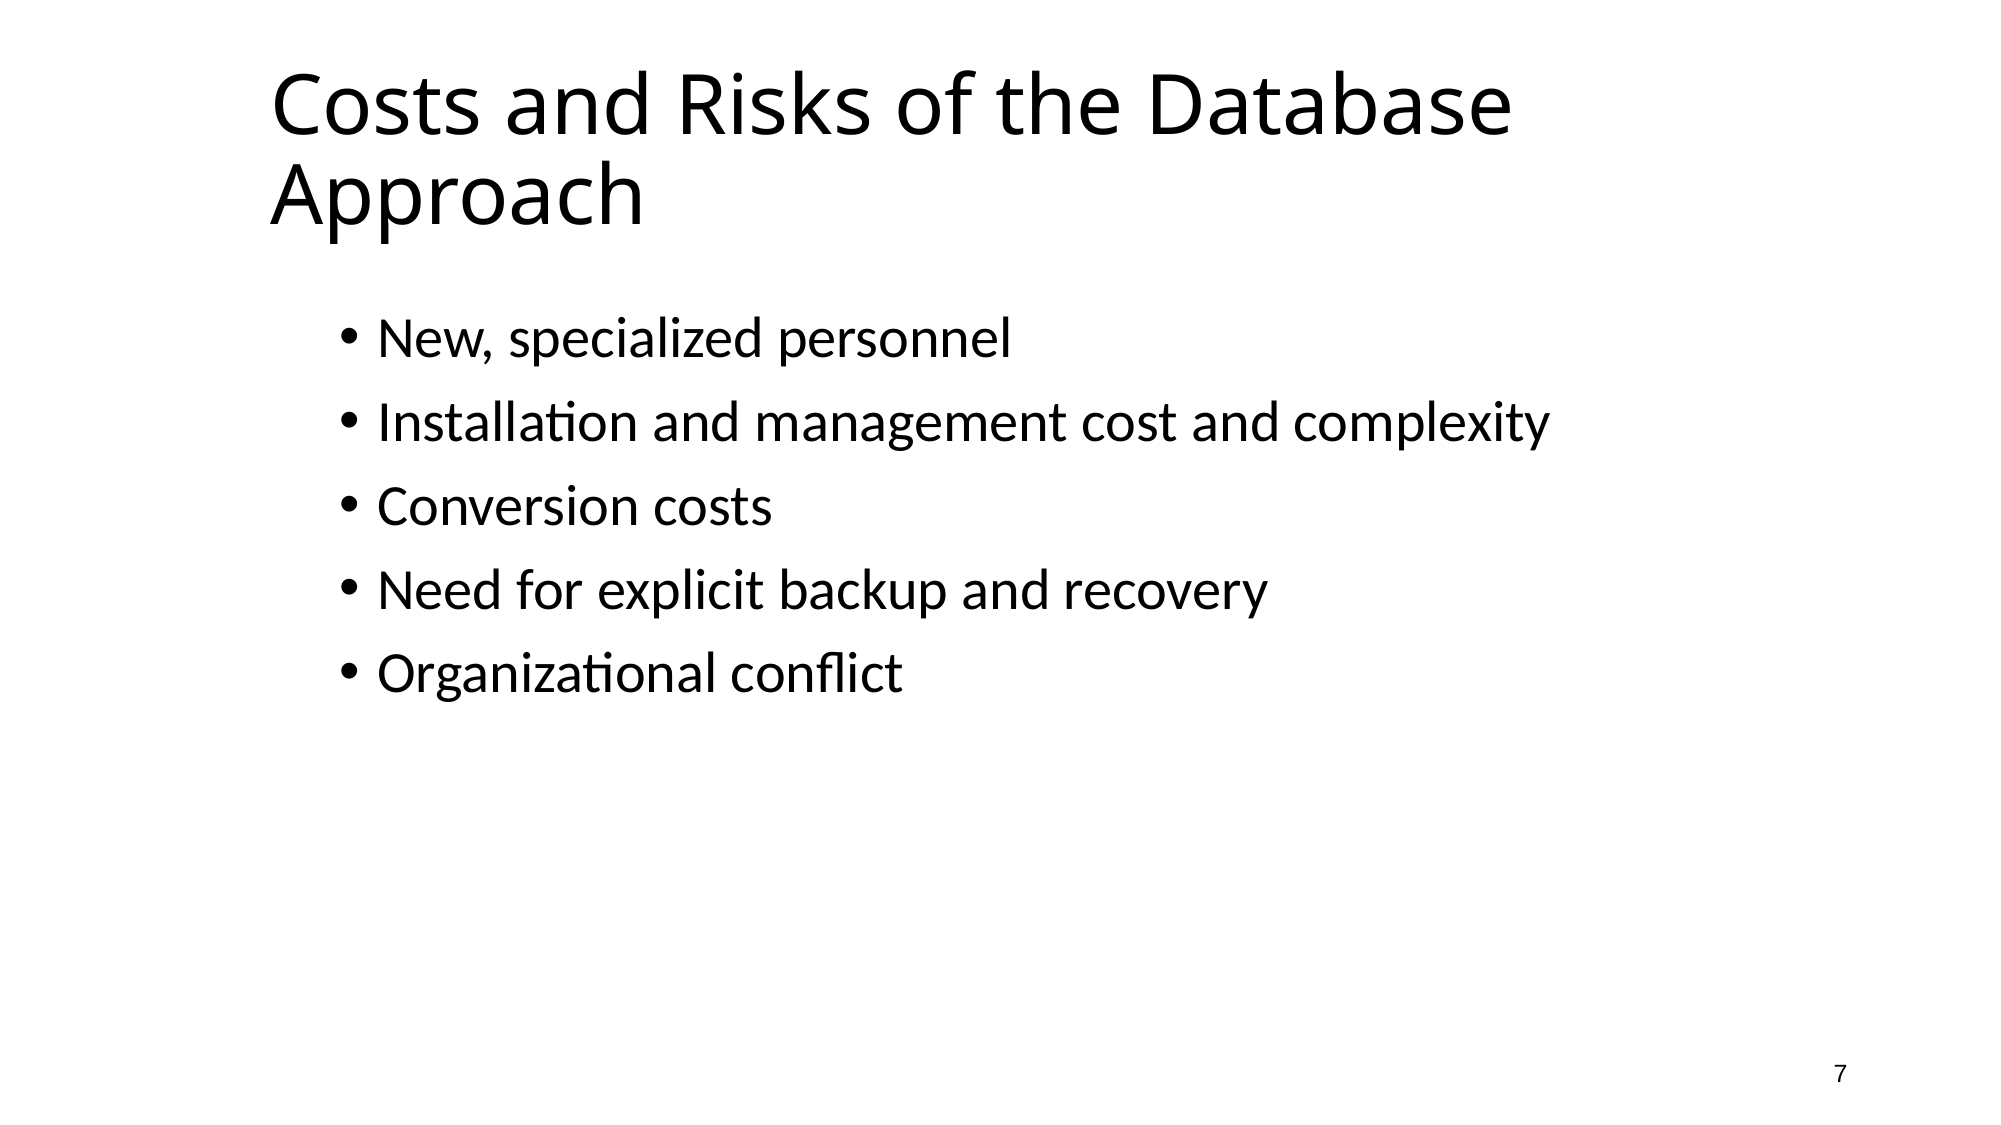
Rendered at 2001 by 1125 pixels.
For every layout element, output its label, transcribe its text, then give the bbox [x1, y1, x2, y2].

title Costs and Risks of the Database Approach [255, 40, 1718, 266]
list New, specialized personnel Installation and management cost and complexity Conversion costs Need for explicit backup and recovery Organizational conflict [324, 299, 1675, 925]
slide_number 7 [1412, 1042, 1863, 1103]
